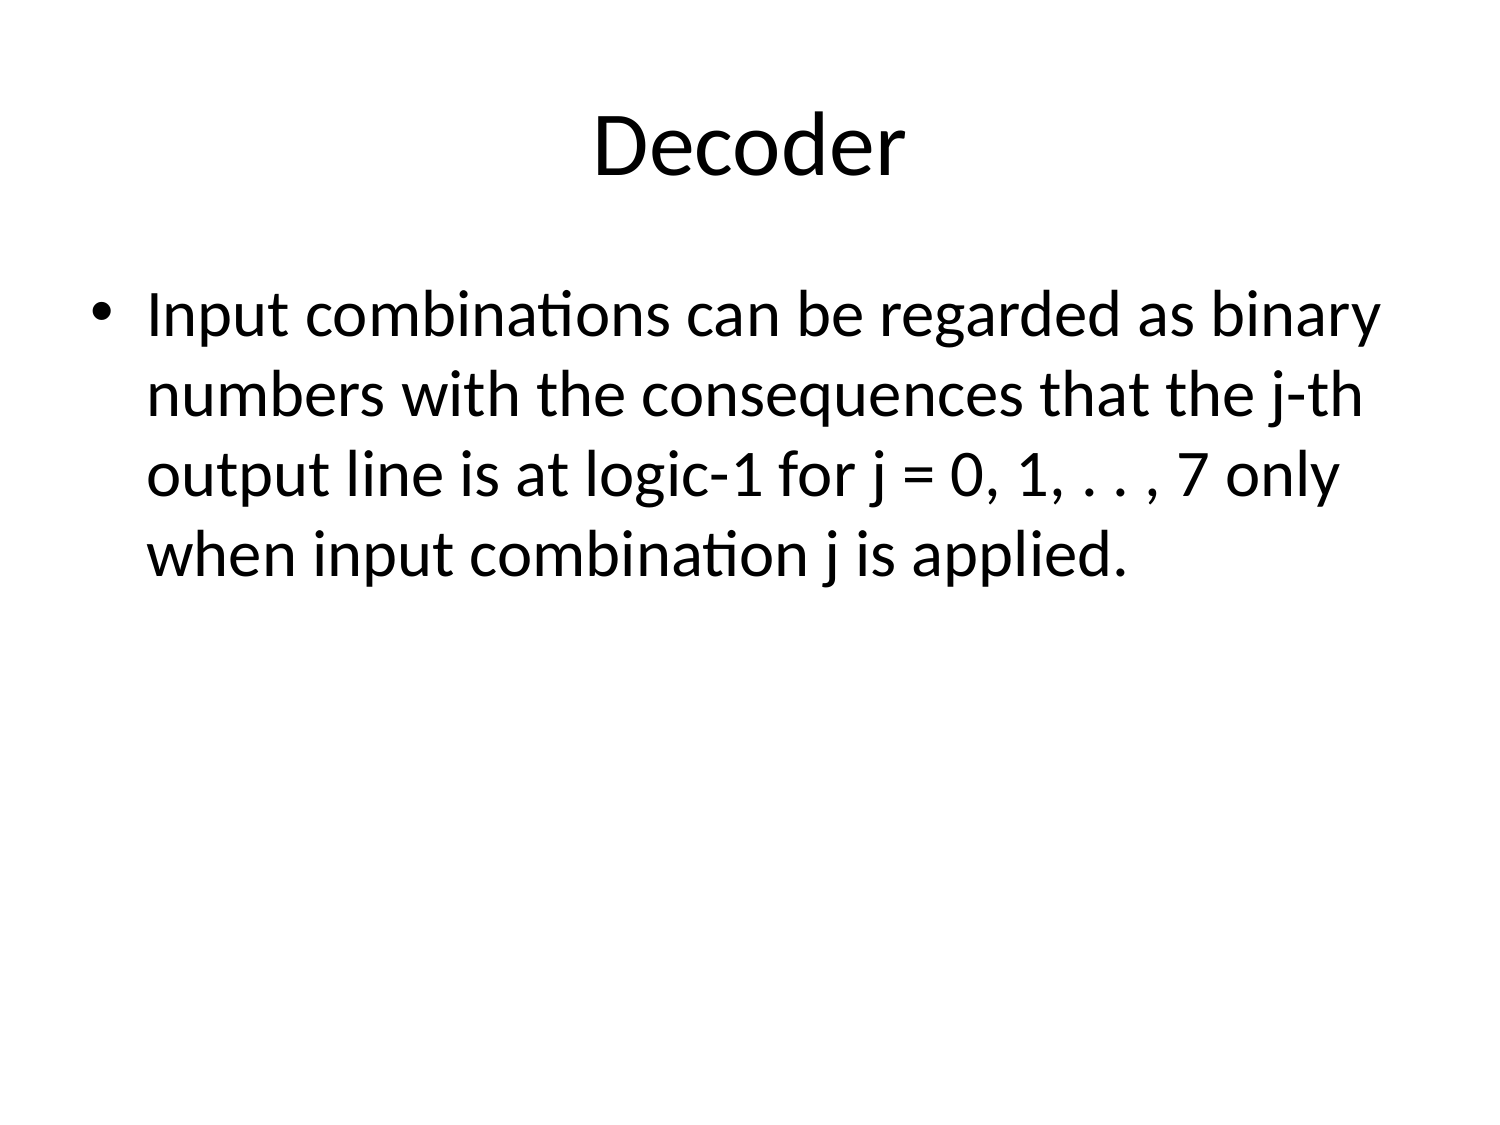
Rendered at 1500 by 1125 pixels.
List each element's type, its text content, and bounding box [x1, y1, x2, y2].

title Decoder [75, 45, 1425, 233]
list Input combinations can be regarded as binary numbers with the consequences that the j-th output line is at logic-1 for j = 0, 1, . . , 7 only when input combination j is applied. [75, 262, 1425, 1005]
